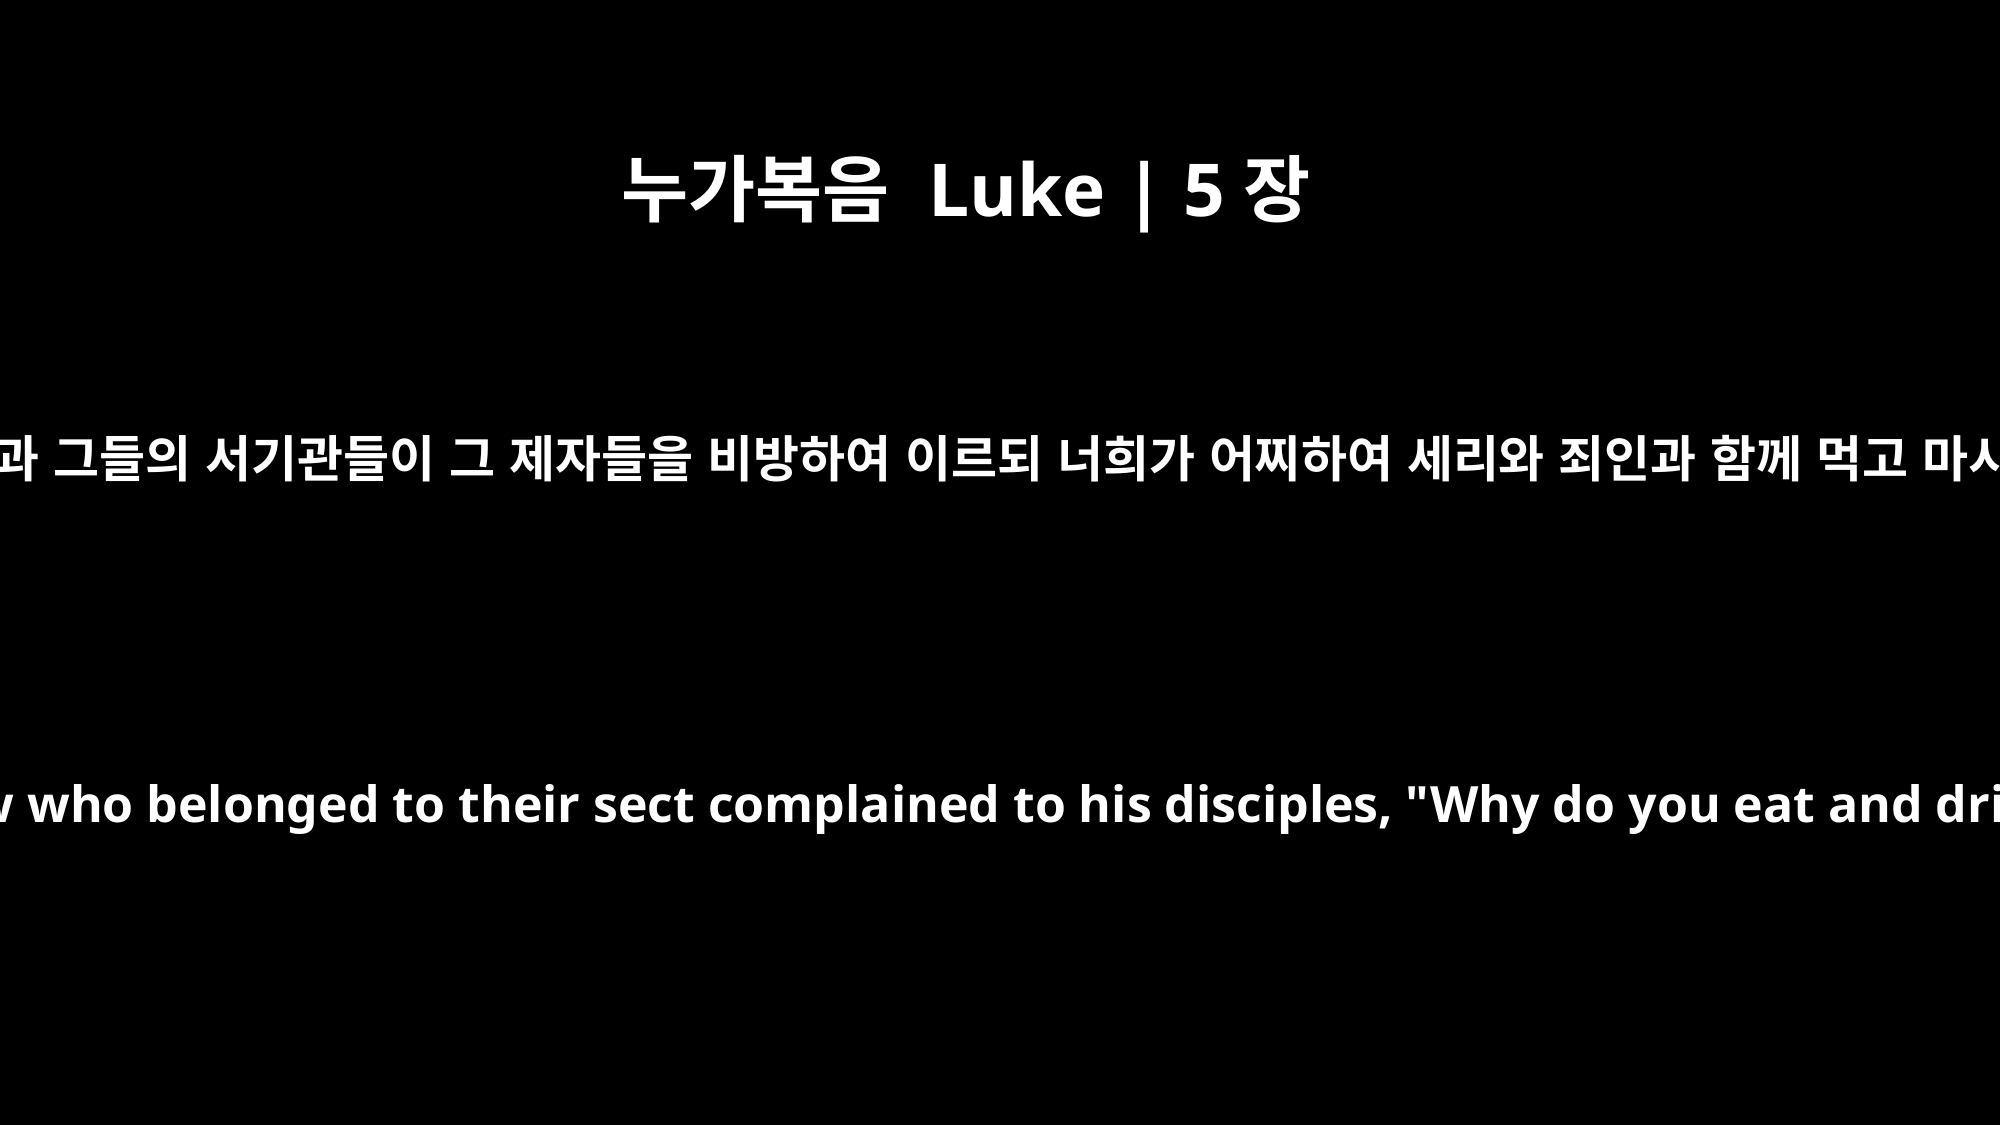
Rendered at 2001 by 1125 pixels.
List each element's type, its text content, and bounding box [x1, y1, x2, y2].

text_box But the Pharisees and the teachers of the law who belonged to their sect complained to his disciples, "Why do you eat and drink with tax collectors and `sinners'?" [0, 764, 2000, 840]
text_box 30 바리새인과 그들의 서기관들이 그 제자들을 비방하여 이르되 너희가 어찌하여 세리와 죄인과 함께 먹고 마시느냐 [0, 359, 2000, 495]
text_box 누가복음 Luke | 5장 [606, 136, 1326, 239]
